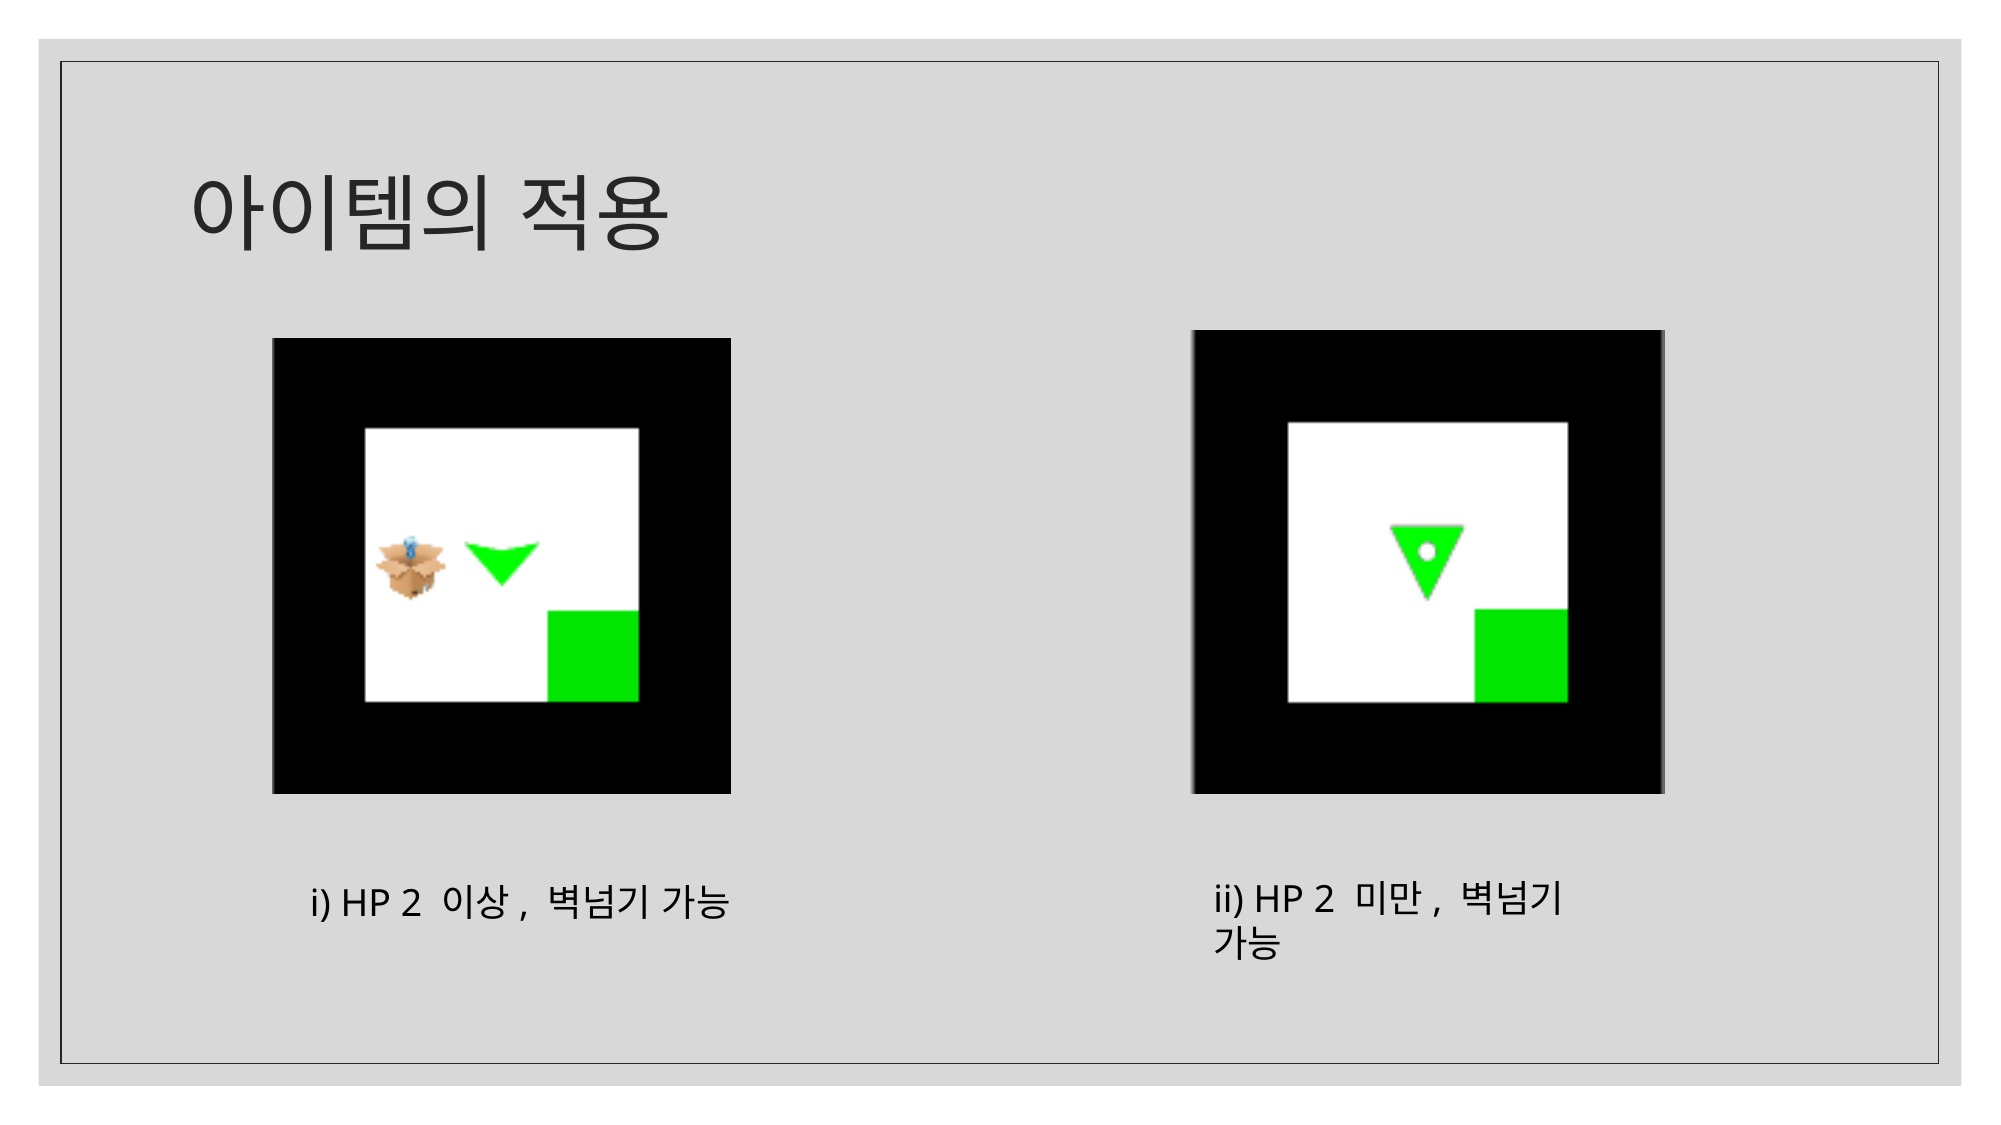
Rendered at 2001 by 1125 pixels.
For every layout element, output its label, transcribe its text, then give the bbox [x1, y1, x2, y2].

picture [272, 338, 731, 794]
picture [1190, 330, 1665, 794]
text_box i) HP 2 이상, 벽넘기 가능 [295, 871, 754, 932]
text_box ii) HP 2 미만, 벽넘기 가능 [1198, 867, 1657, 973]
title 아이템의 적용 [174, 105, 1825, 331]
